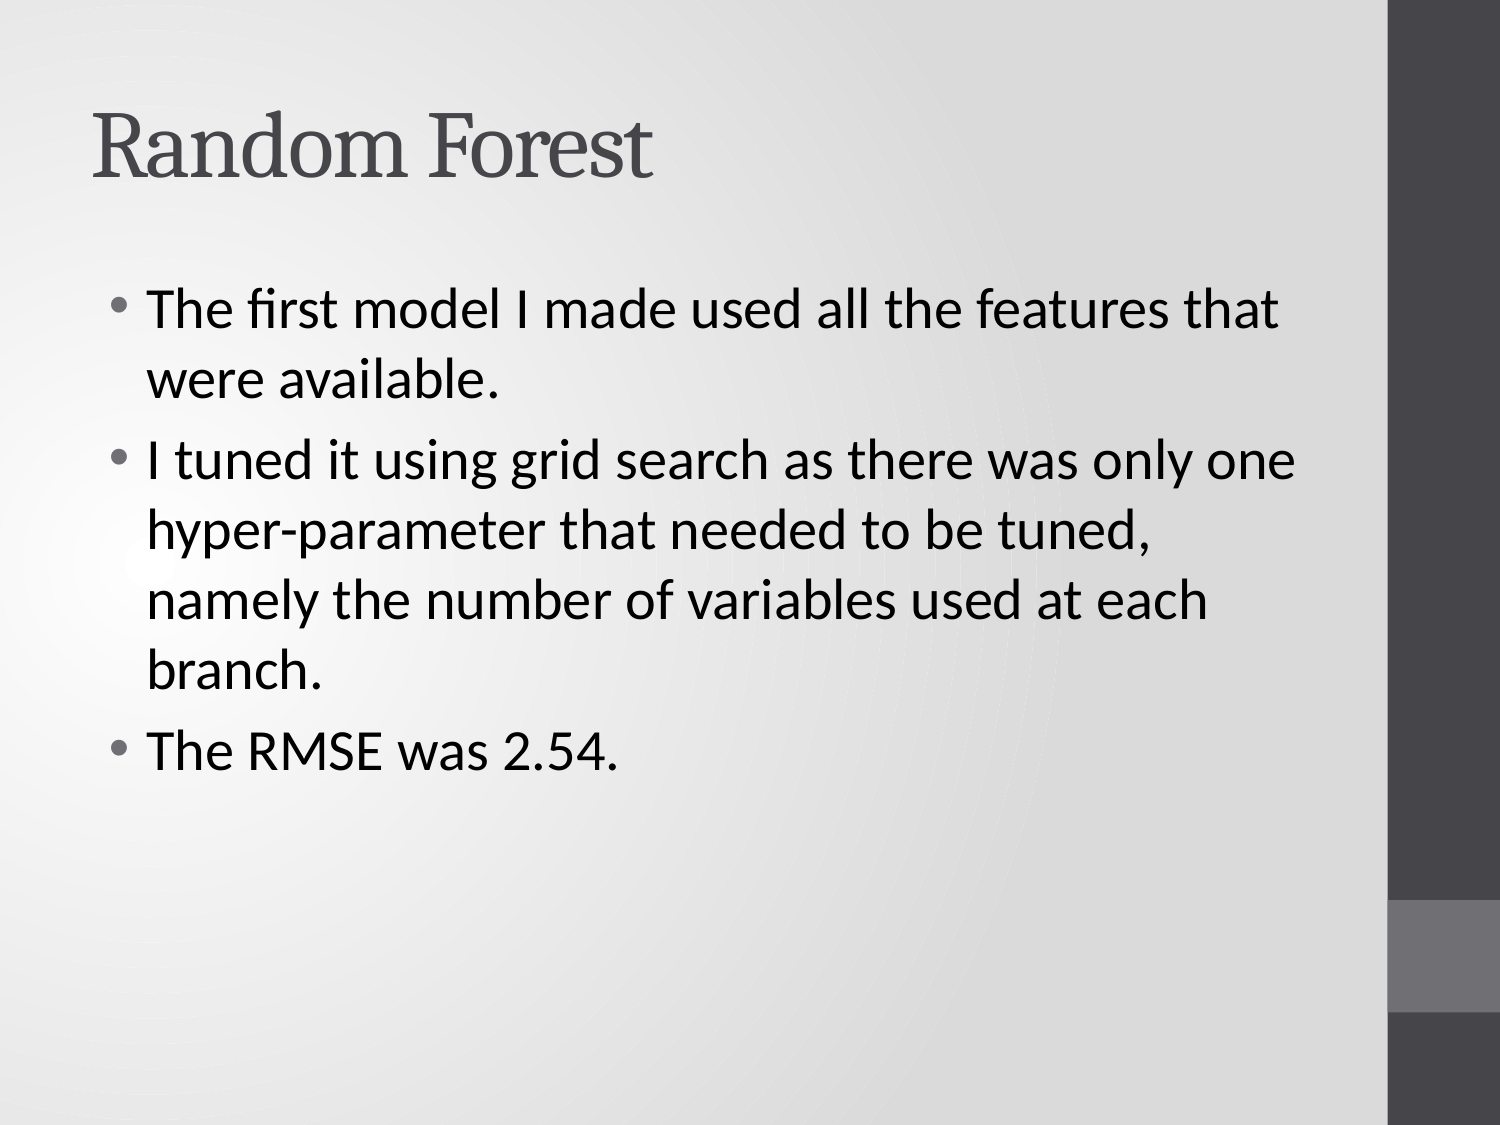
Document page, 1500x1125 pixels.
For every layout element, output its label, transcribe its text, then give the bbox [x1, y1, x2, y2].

title Random Forest [75, 45, 1325, 233]
list The first model I made used all the features that were available. I tuned it using grid search as there was only one hyper-parameter that needed to be tuned, namely the number of variables used at each branch. The RMSE was 2.54. [75, 262, 1325, 1050]
